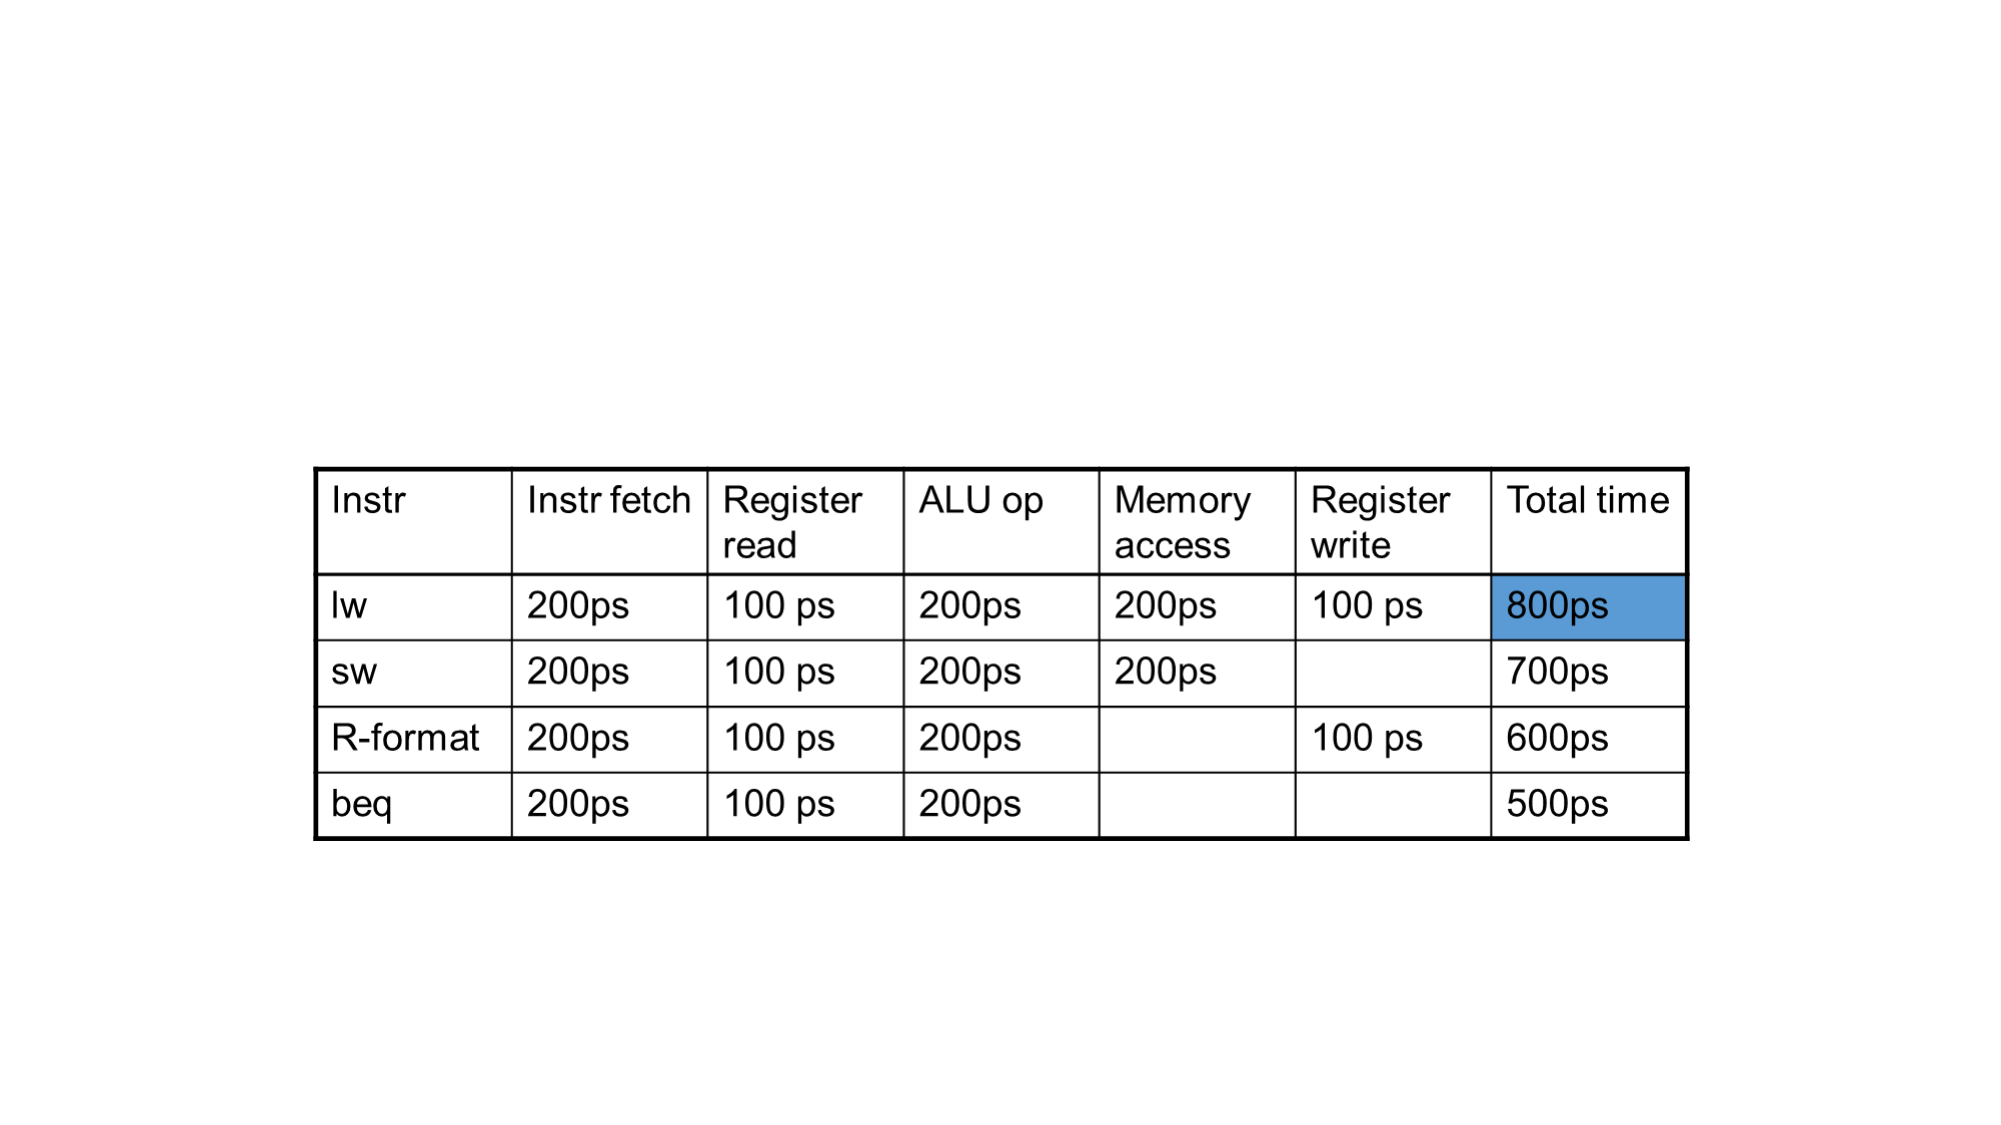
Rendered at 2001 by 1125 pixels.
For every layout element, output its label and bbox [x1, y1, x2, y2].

list [307, 463, 1693, 849]
